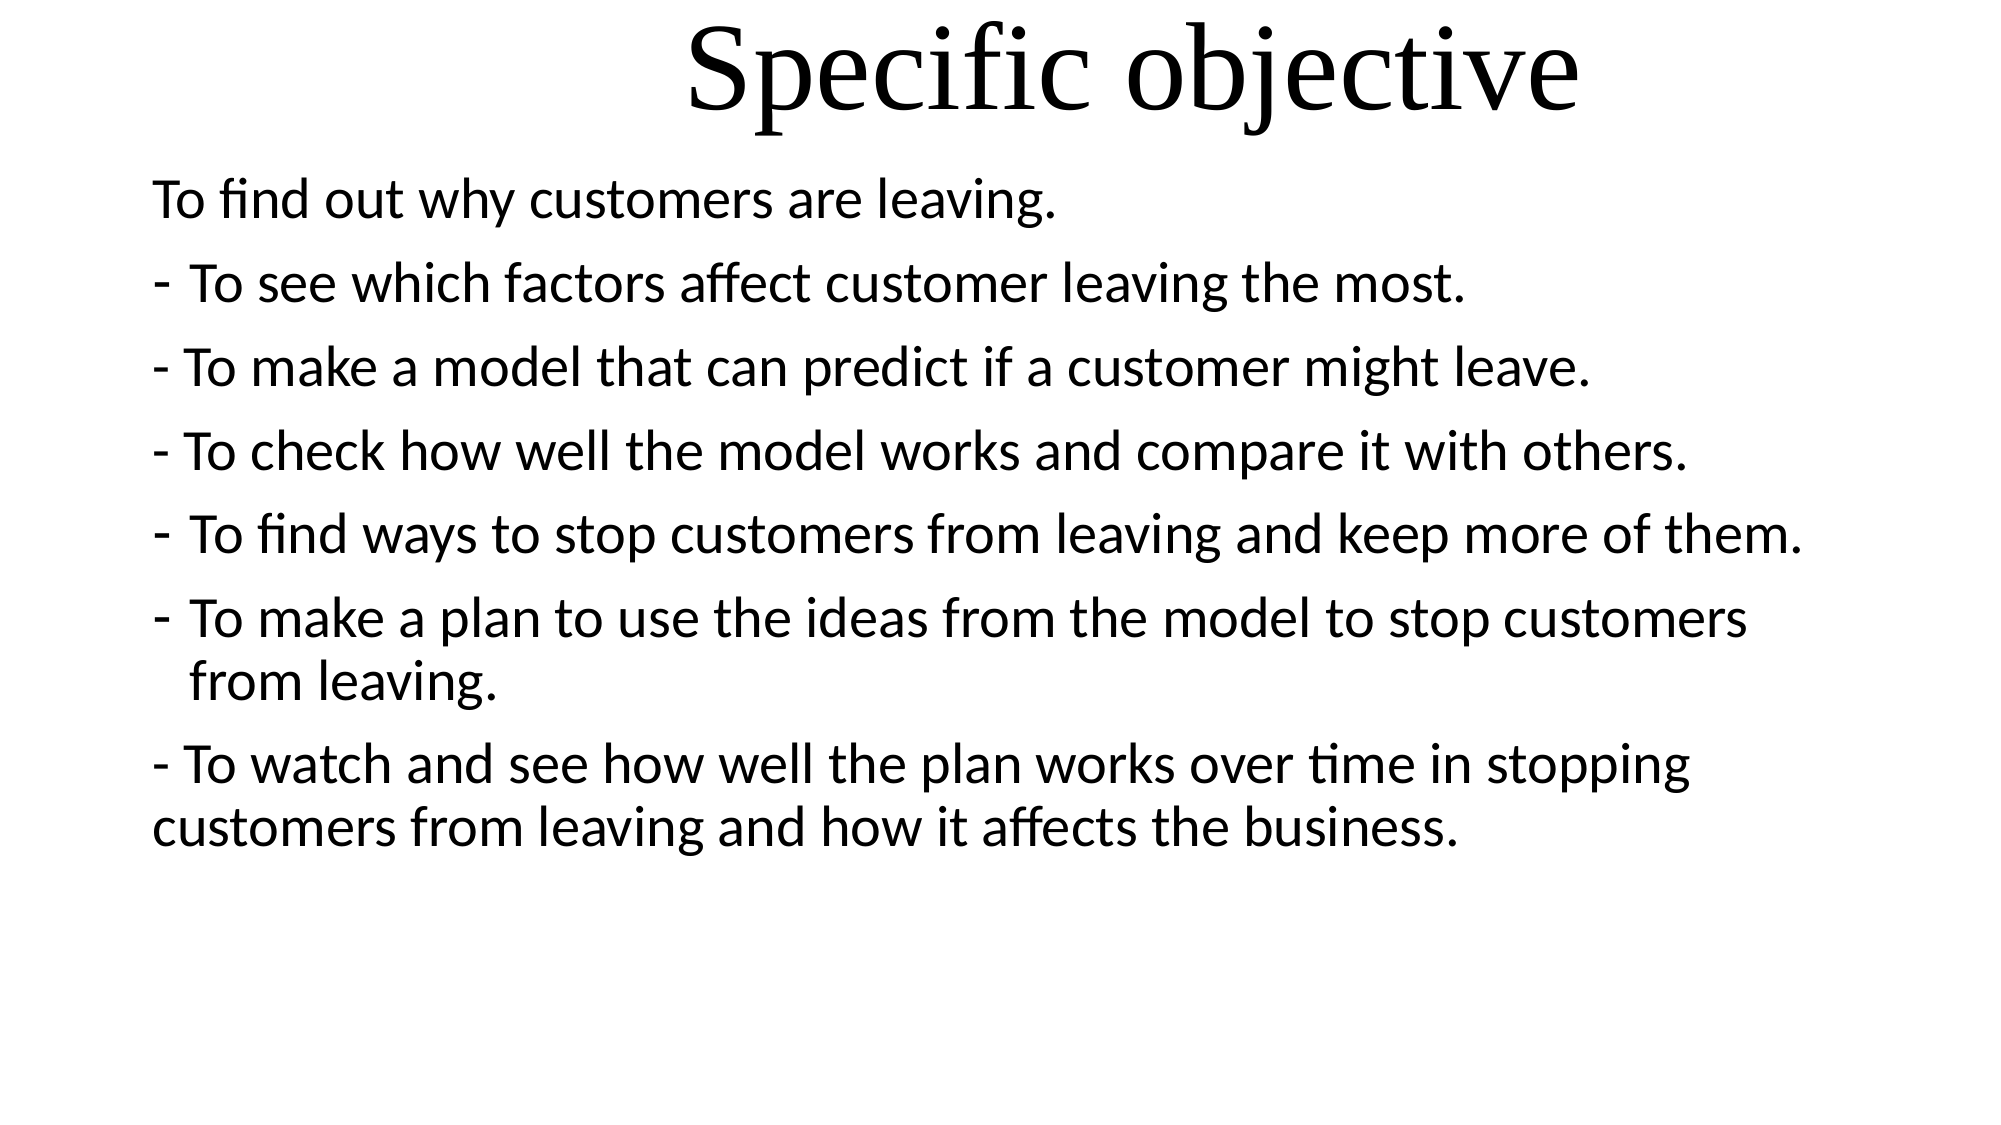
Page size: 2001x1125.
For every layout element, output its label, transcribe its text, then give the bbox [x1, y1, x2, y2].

list To find out why customers are leaving. To see which factors affect customer leaving the most. - To make a model that can predict if a customer might leave. - To check how well the model works and compare it with others. To find ways to stop customers from leaving and keep more of them. To make a plan to use the ideas from the model to stop customers from leaving. - To watch and see how well the plan works over time in stopping customers from leaving and how it affects the business. [137, 161, 1863, 875]
title Specific objective [137, 0, 1863, 139]
